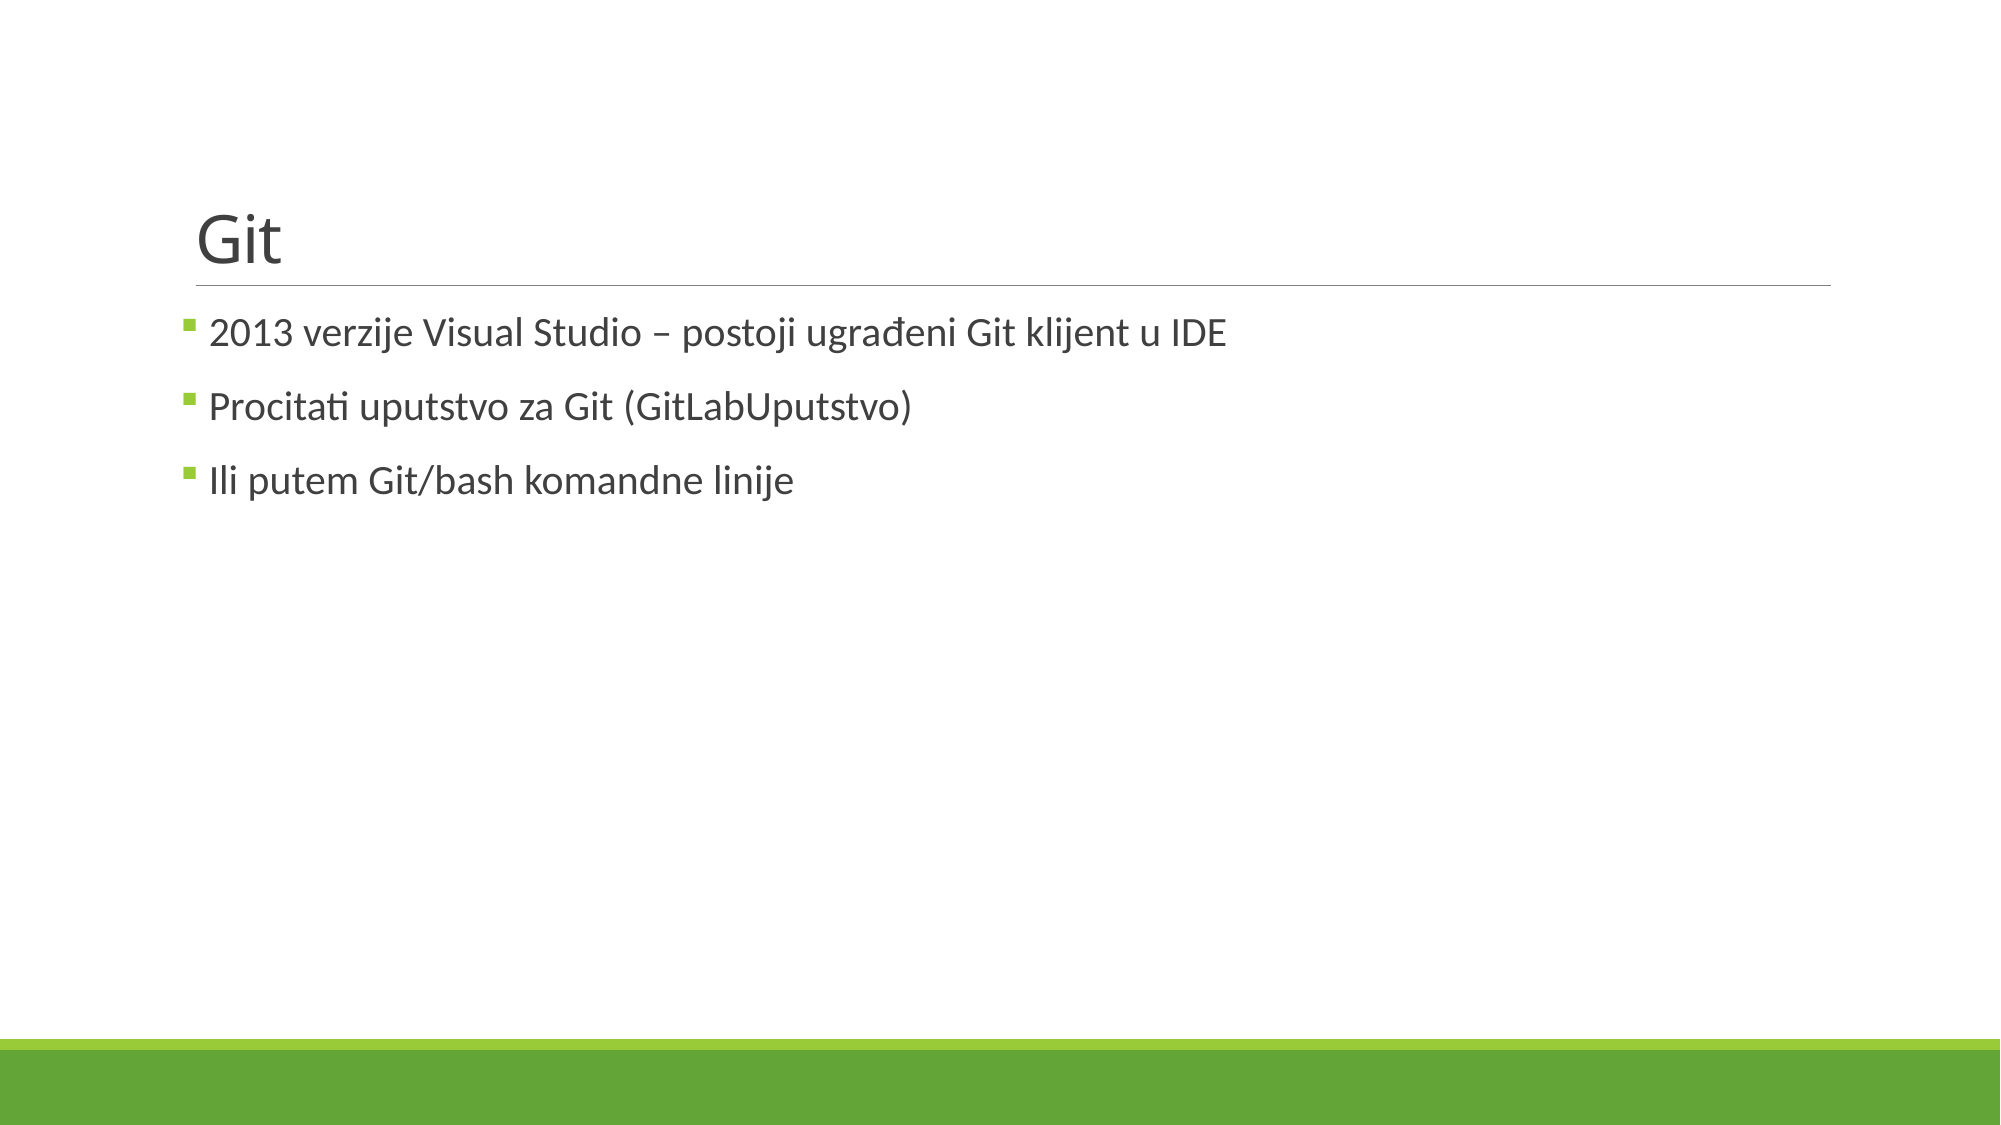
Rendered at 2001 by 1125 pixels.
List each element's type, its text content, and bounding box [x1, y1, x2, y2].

title Git [180, 47, 1830, 285]
list 2013 verzije Visual Studio – postoji ugrađeni Git klijent u IDE Procitati uputstvo za Git (GitLabUputstvo) Ili putem Git/bash komandne linije [180, 302, 1830, 963]
